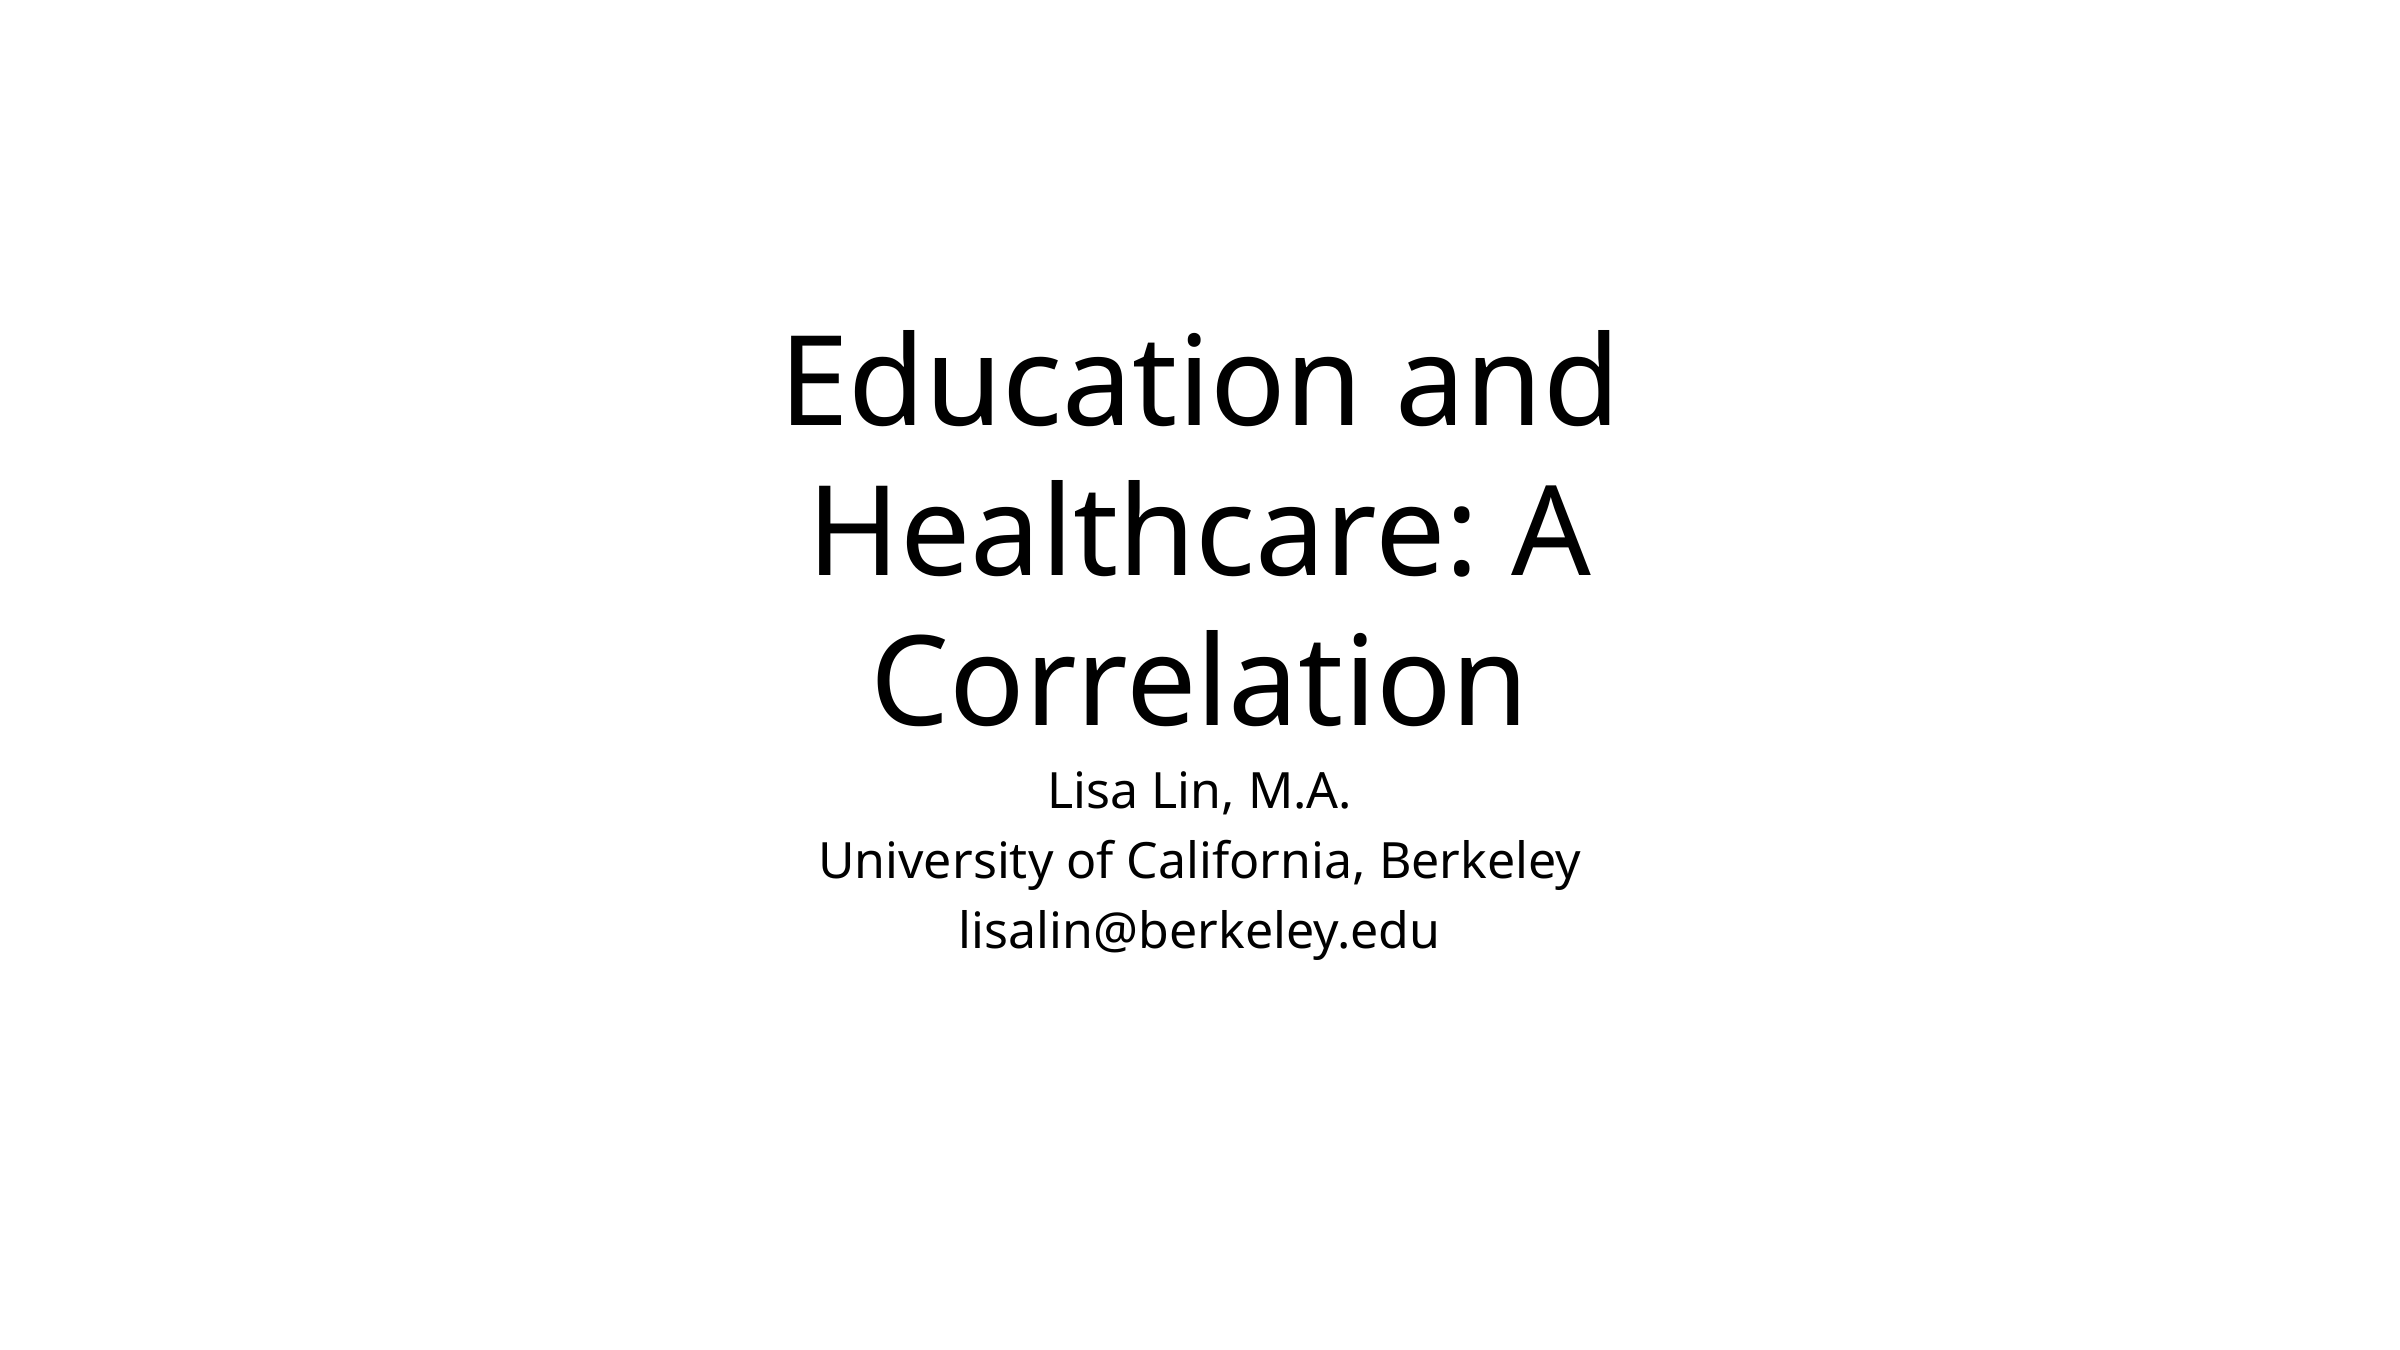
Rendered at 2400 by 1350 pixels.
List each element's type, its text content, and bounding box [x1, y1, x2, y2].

subtitle Lisa Lin, M.A. University of California, Berkeley lisalin@berkeley.edu [450, 750, 1950, 1023]
title Education and Healthcare: A Correlation [450, 329, 1950, 721]
